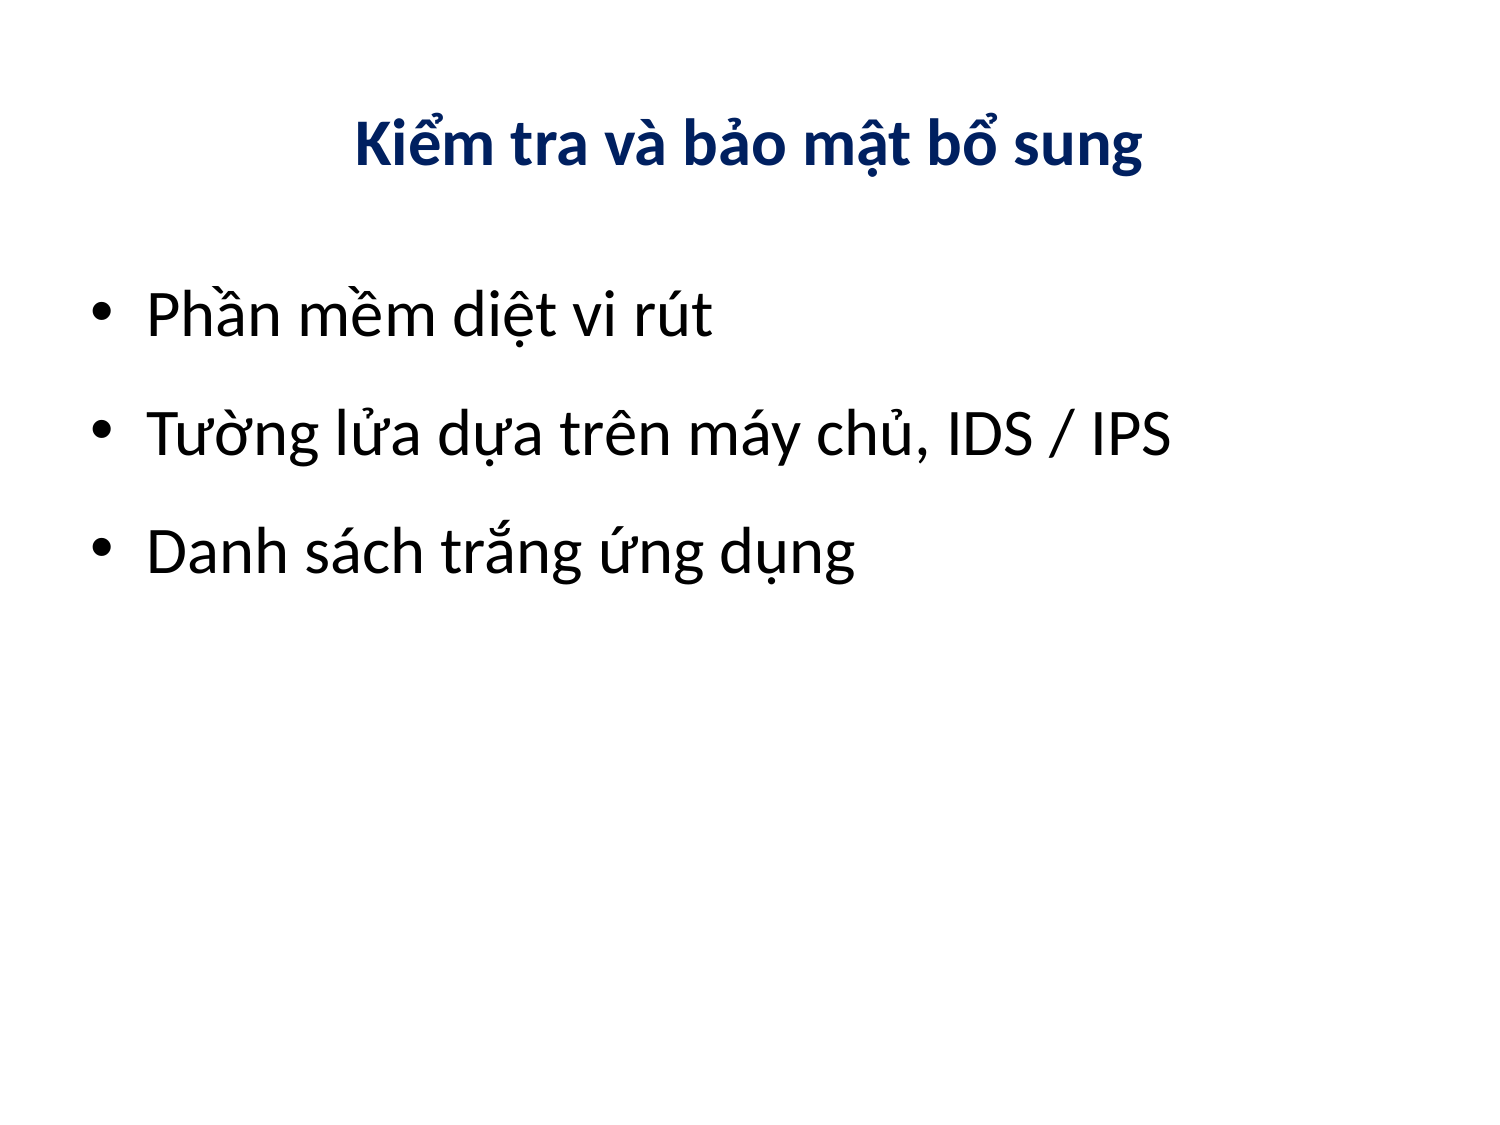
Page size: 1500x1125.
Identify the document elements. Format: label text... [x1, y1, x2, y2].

title Kiểm tra và bảo mật bổ sung [75, 45, 1425, 233]
list Phần mềm diệt vi rút Tường lửa dựa trên máy chủ, IDS / IPS Danh sách trắng ứng dụng [75, 262, 1425, 1005]
